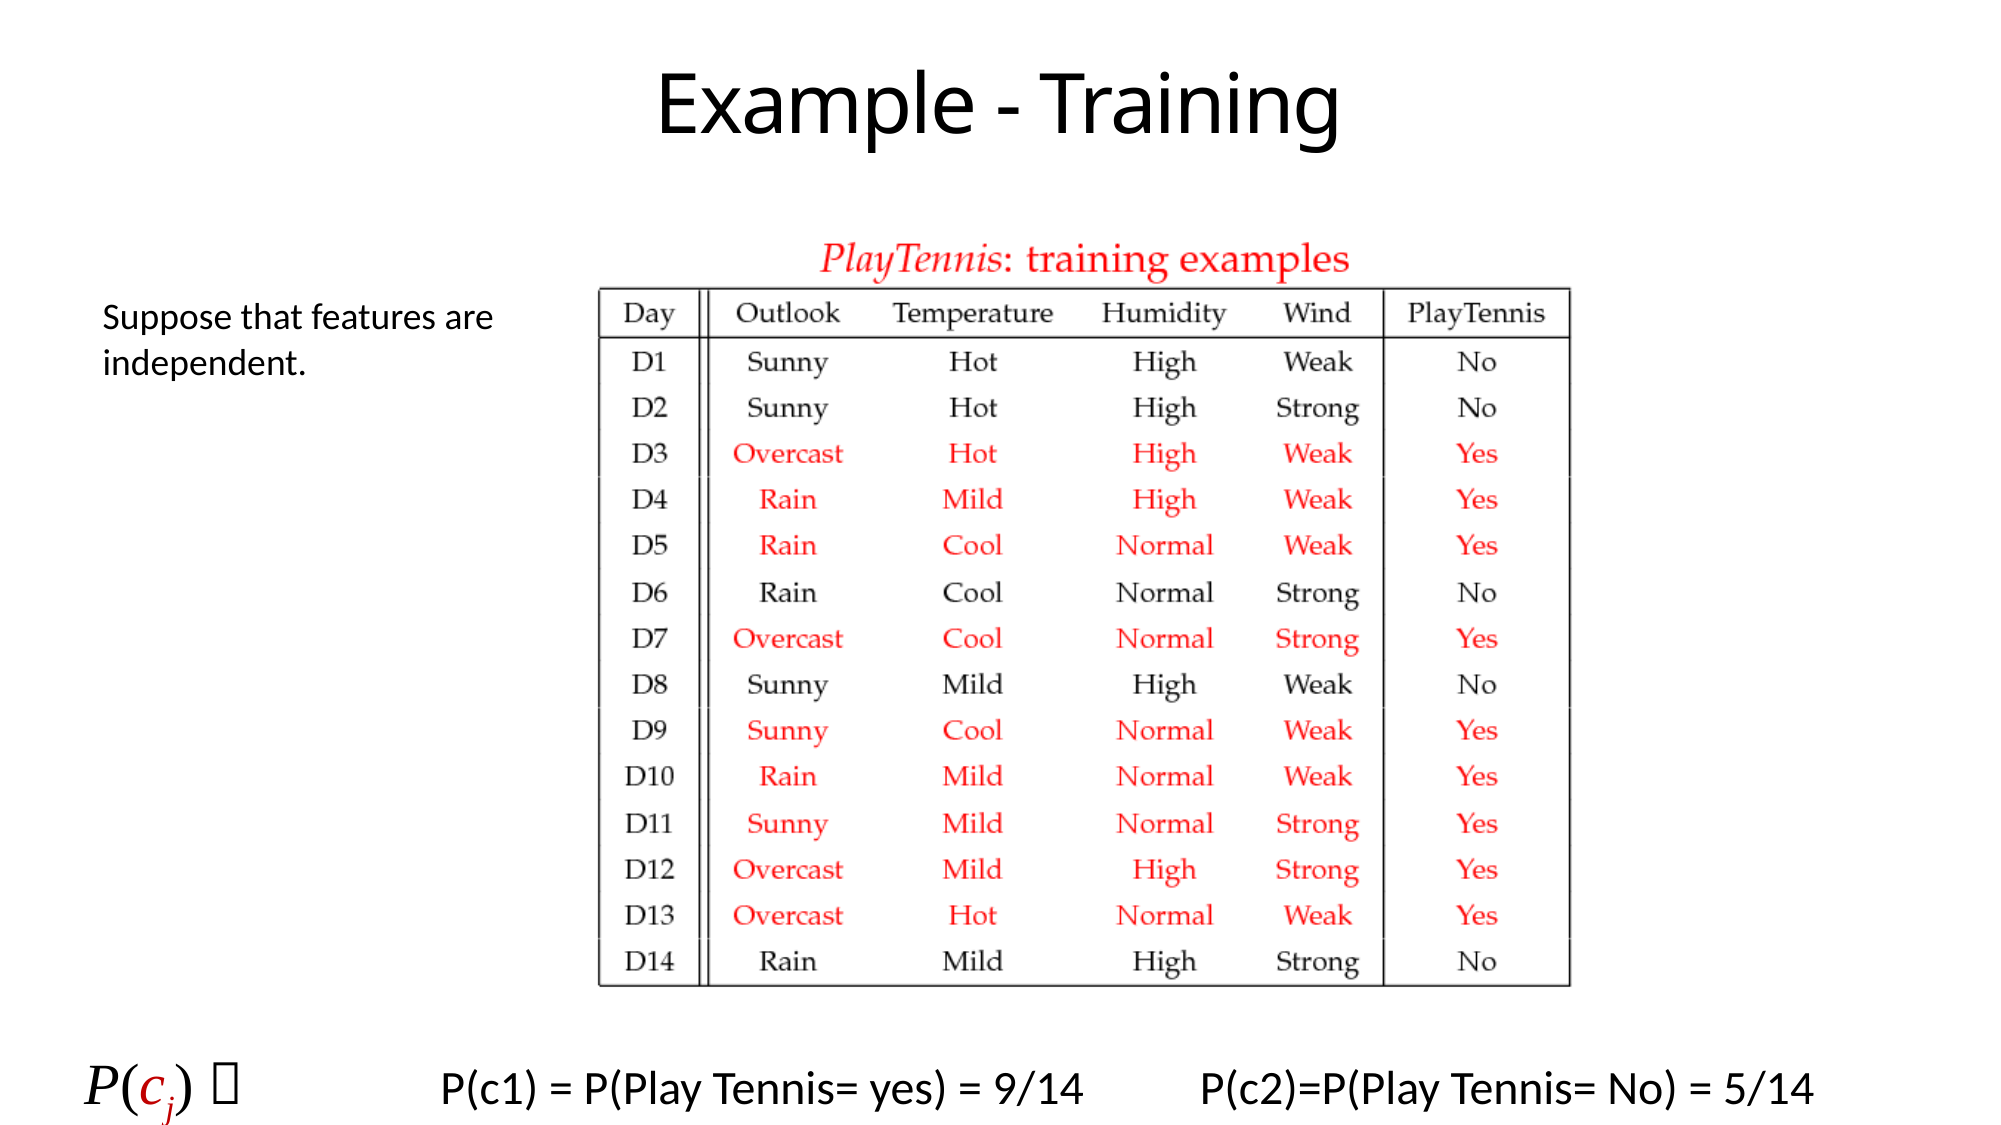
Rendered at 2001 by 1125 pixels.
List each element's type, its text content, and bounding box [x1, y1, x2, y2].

text_box P(cj)  [69, 1039, 302, 1125]
title Example - Training [112, 53, 1888, 160]
list P(c1) = P(Play Tennis= yes) = 9/14 P(c2)=P(Play Tennis= No) = 5/14 [425, 159, 1888, 1125]
text_box Suppose that features are independent. [87, 285, 571, 390]
picture [588, 238, 1575, 990]
